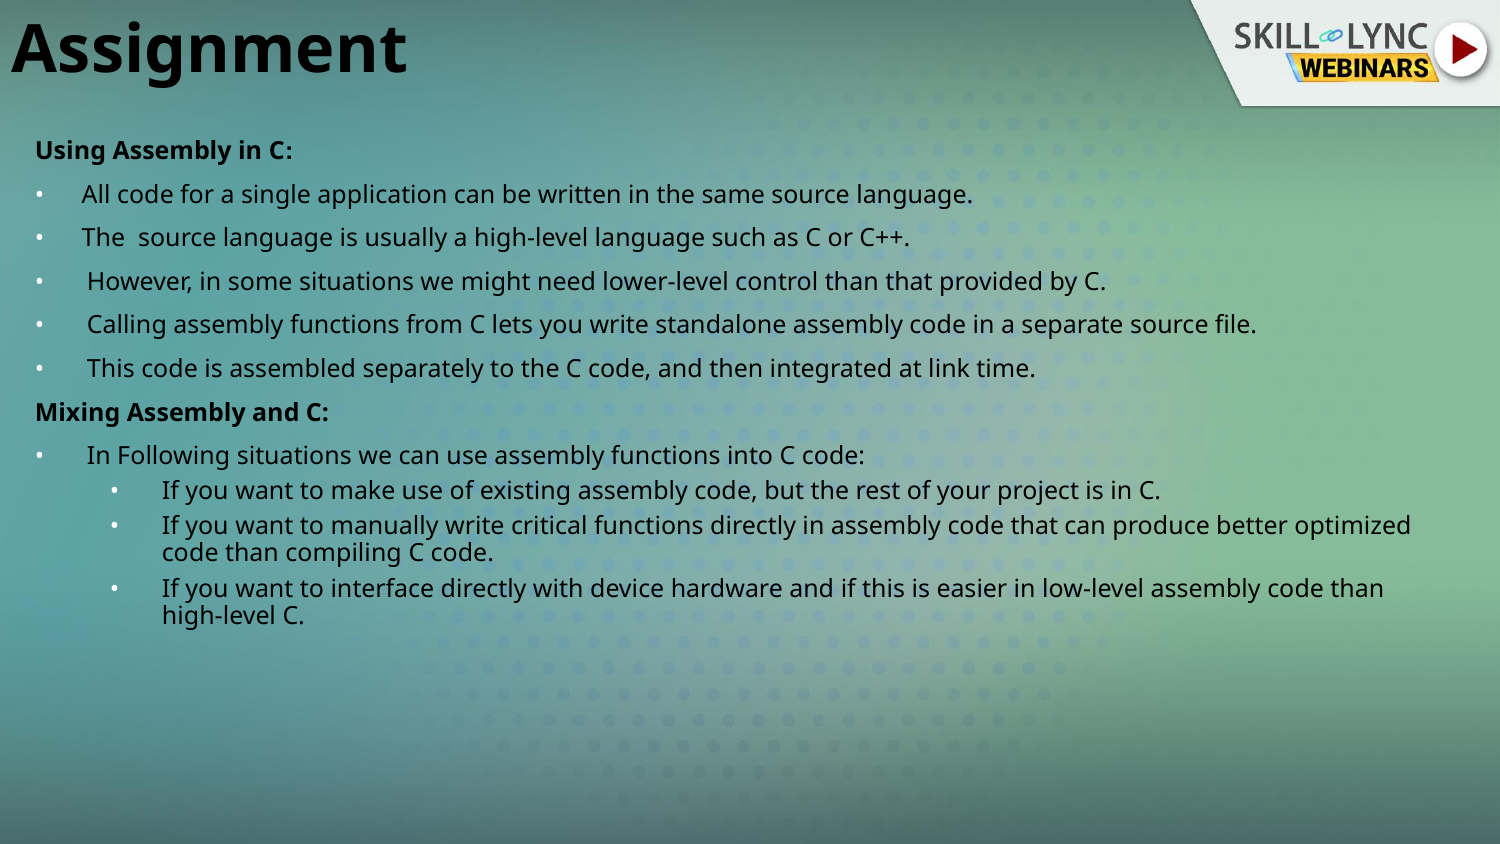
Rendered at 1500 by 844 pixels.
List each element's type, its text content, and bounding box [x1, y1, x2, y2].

picture [0, 0, 1500, 844]
title Assignment [0, 9, 1295, 93]
list Using Assembly in C: All code for a single application can be written in the same source language. The source language is usually a high-level language such as C or C++. However, in some situations we might need lower-level control than that provided by C. Calling assembly functions from C lets you write standalone assembly code in a separate source file. This code is assembled separately to the C code, and then integrated at link time. Mixing Assembly and C: In Following situations we can use assembly functions into C code: If you want to make use of existing assembly code, but the rest of your project is in C. If you want to manually write critical functions directly in assembly code that can produce better optimized code than compiling C code. If you want to interface directly with device hardware and if this is easier in low-level assembly code than high-level C. [0, 132, 1450, 721]
